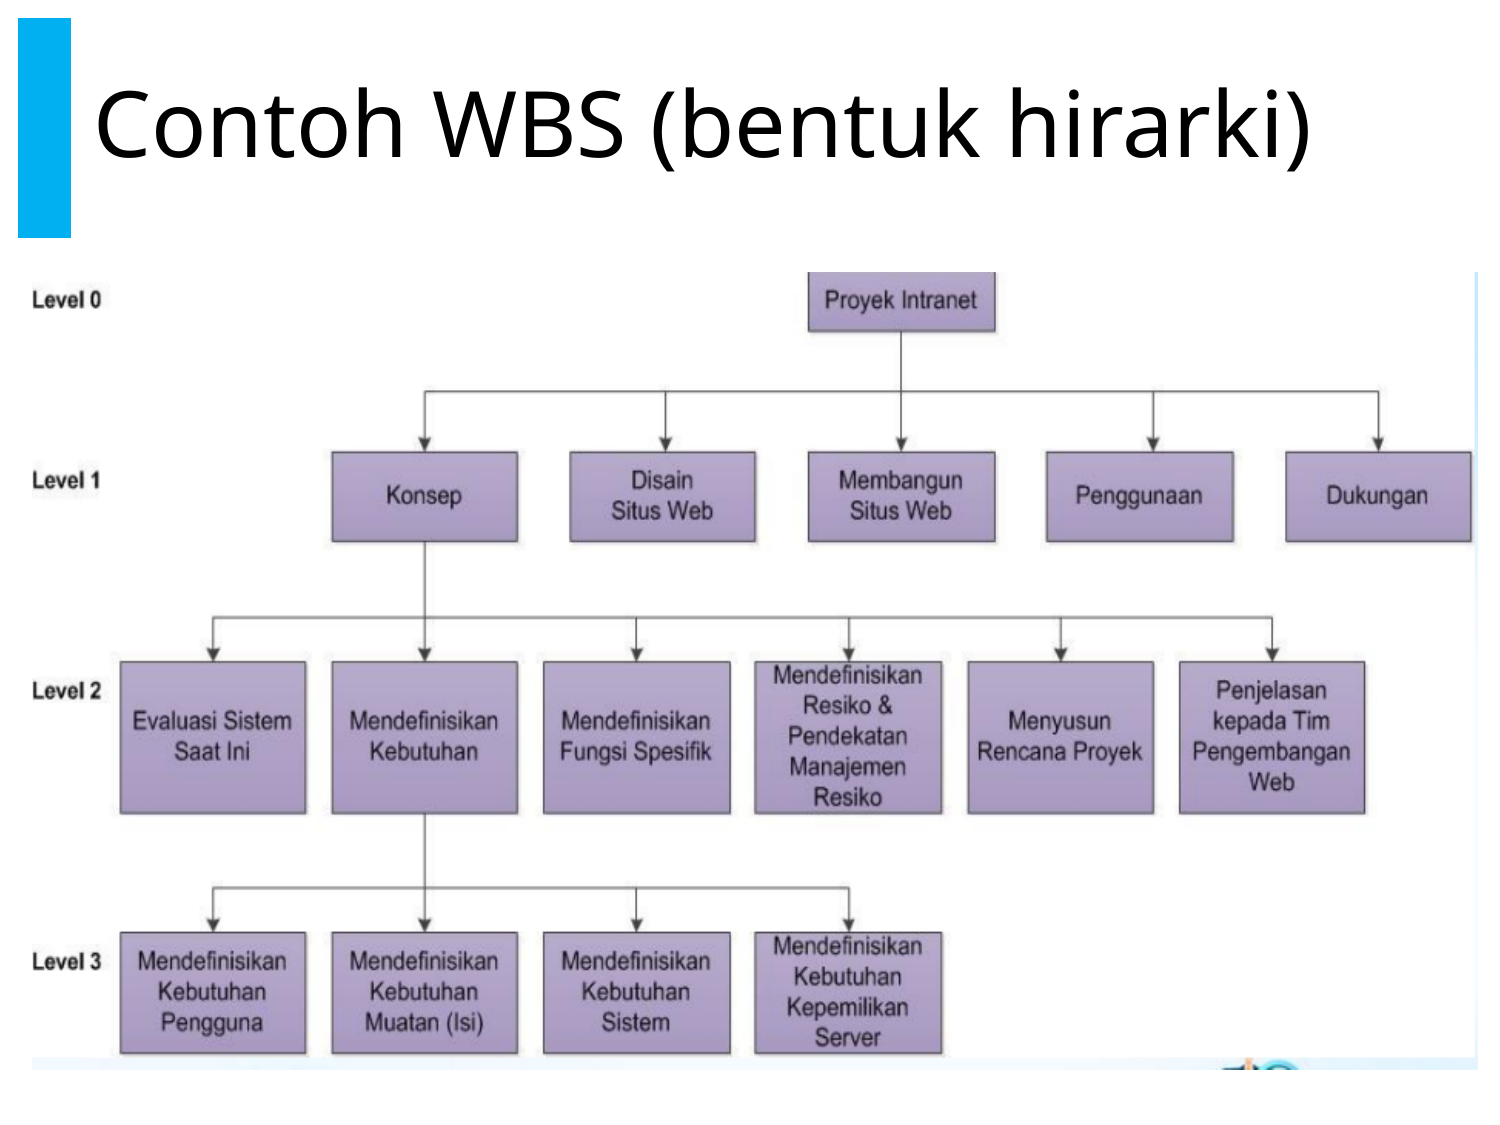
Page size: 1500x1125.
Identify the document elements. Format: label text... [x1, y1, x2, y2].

title Contoh WBS (bentuk hirarki) [78, 19, 1443, 237]
picture [32, 272, 1478, 1070]
